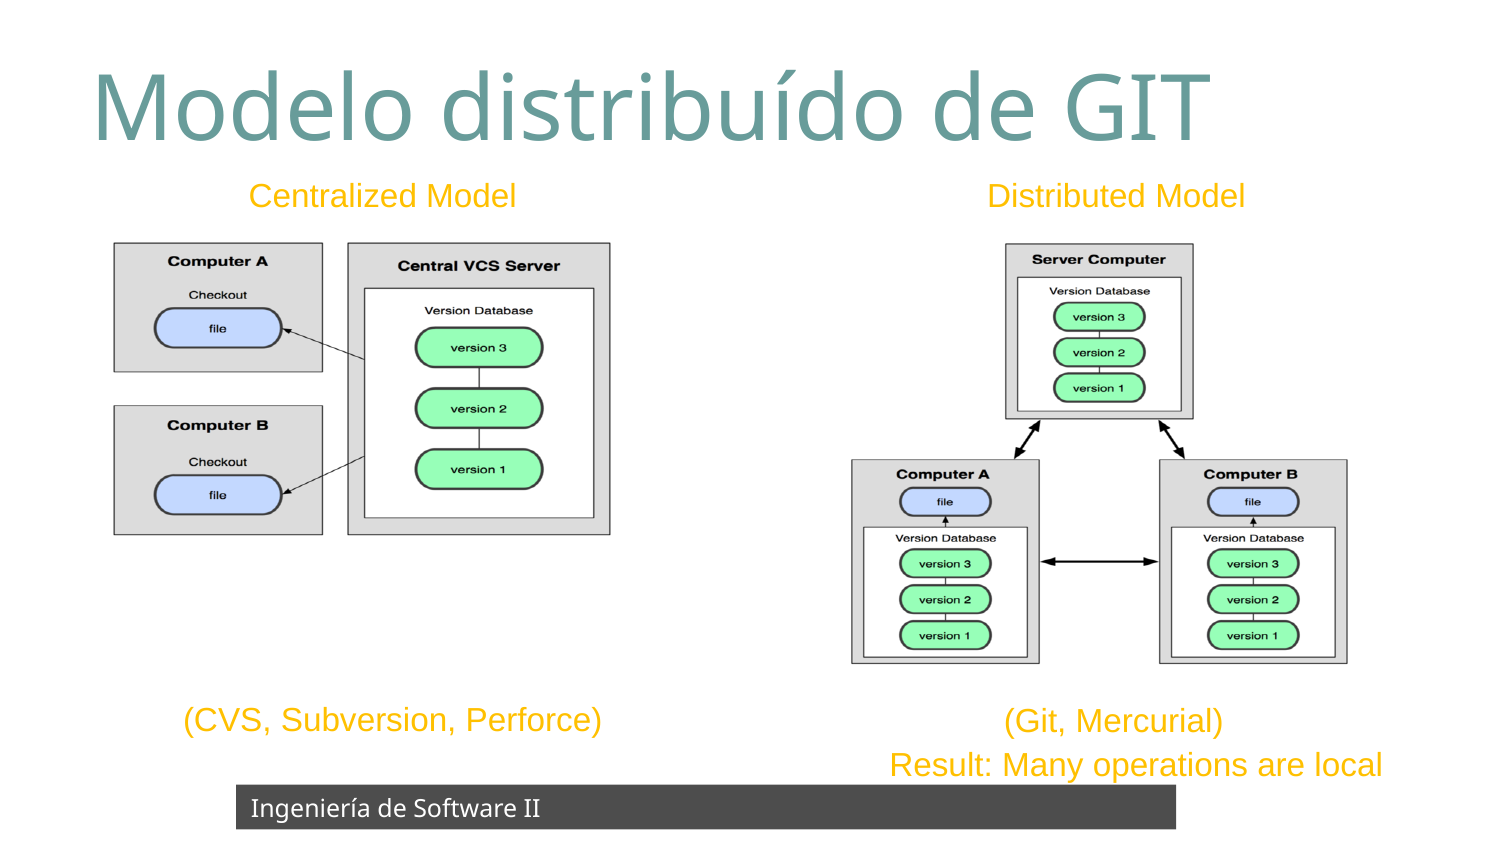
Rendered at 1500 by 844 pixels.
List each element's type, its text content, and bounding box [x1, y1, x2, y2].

text_box Centralized Model [233, 166, 532, 222]
text_box (Git, Mercurial) [988, 692, 1239, 735]
picture [849, 242, 1351, 665]
text_box (CVS, Subversion, Perforce) [168, 690, 618, 746]
text_box Distributed Model [971, 166, 1261, 222]
title Modelo distribuído de GIT [75, 33, 1425, 175]
text_box Result: Many operations are local [874, 735, 1399, 791]
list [112, 241, 613, 537]
